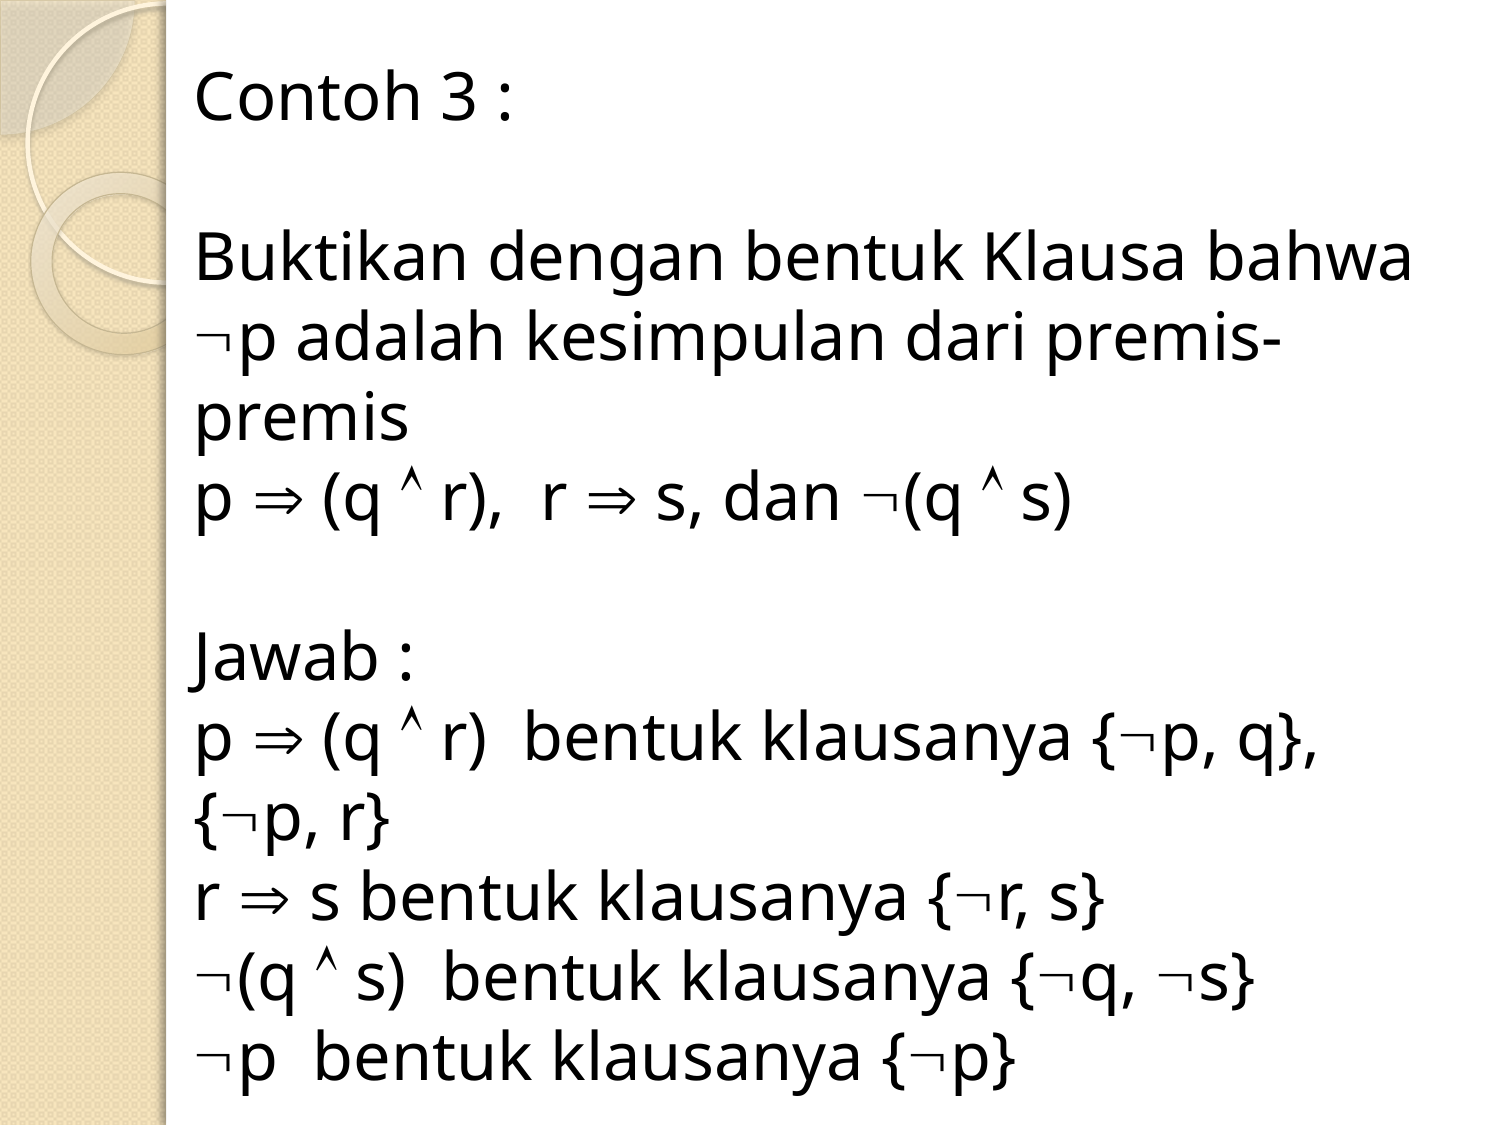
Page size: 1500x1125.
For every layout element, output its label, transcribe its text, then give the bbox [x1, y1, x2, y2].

text_box Contoh 3 : Buktikan dengan bentuk Klausa bahwa p adalah kesimpulan dari premis-premis p  (q  r), r  s, dan (q  s) Jawab : p  (q  r) bentuk klausanya {p, q}, {p, r} r  s bentuk klausanya {r, s} (q  s) bentuk klausanya {q, s} p bentuk klausanya {p} [179, 46, 1442, 1102]
